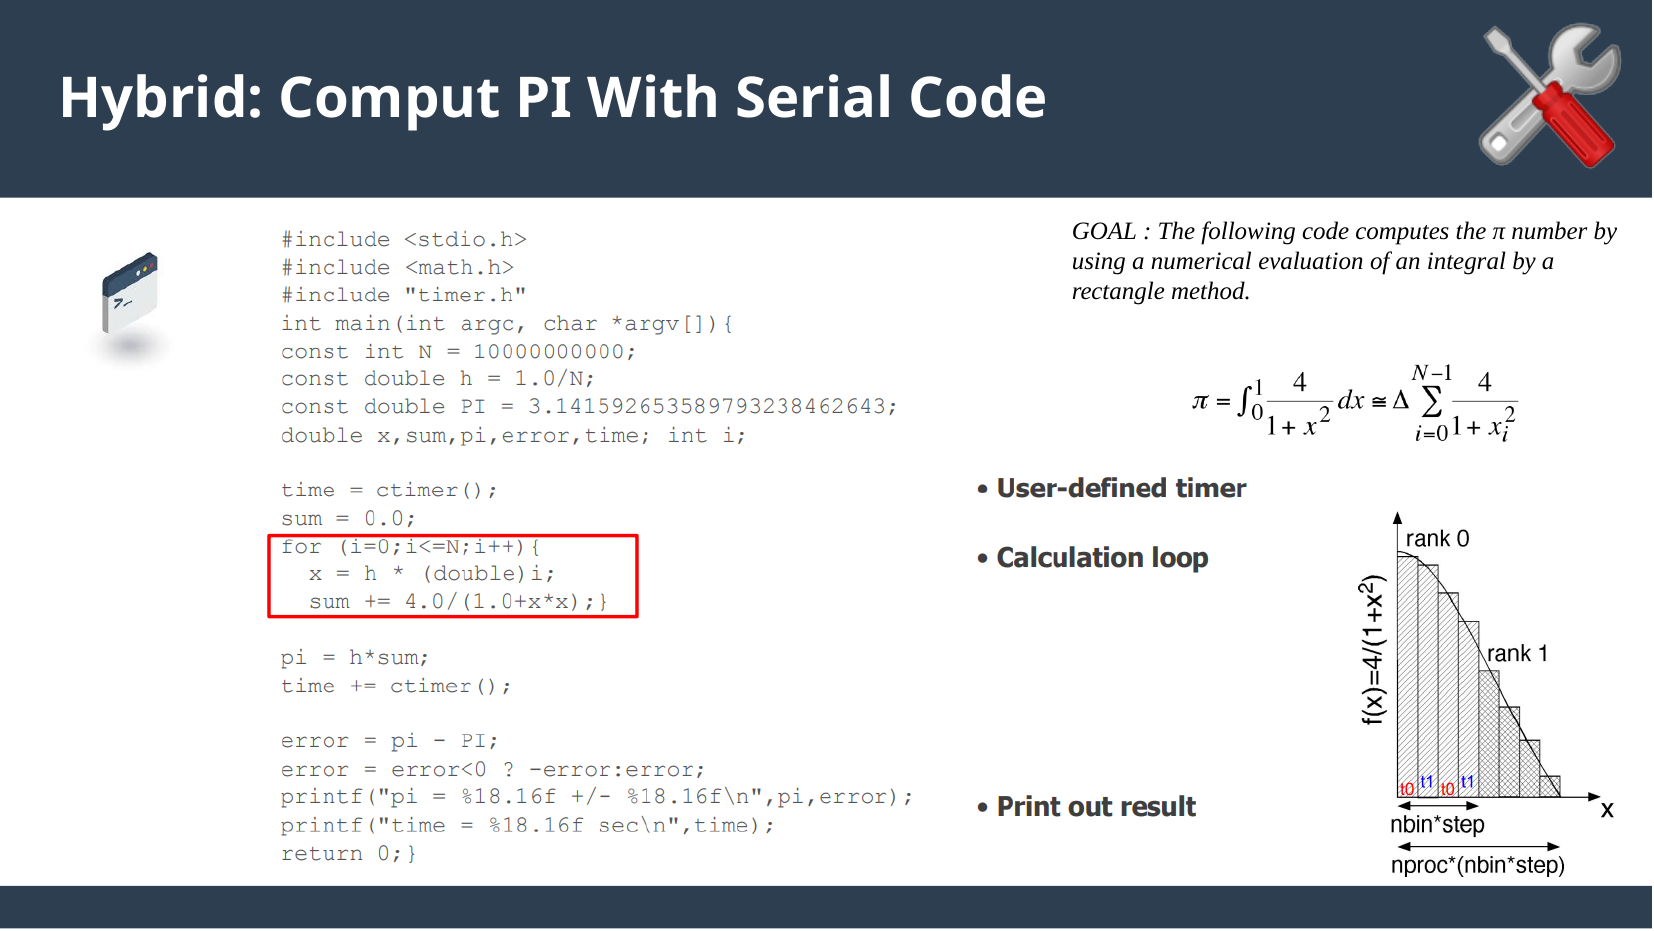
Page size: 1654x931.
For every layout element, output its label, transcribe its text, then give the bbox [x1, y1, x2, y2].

picture [1357, 507, 1619, 877]
picture [1469, 17, 1627, 175]
text_box GOAL : The following code computes the π number by using a numerical evaluation of an integral by a rectangle method. [1289, 206, 1647, 389]
picture [11, 202, 1537, 880]
text_box Hybrid: Comput PI With Serial Code [59, 37, 1464, 154]
